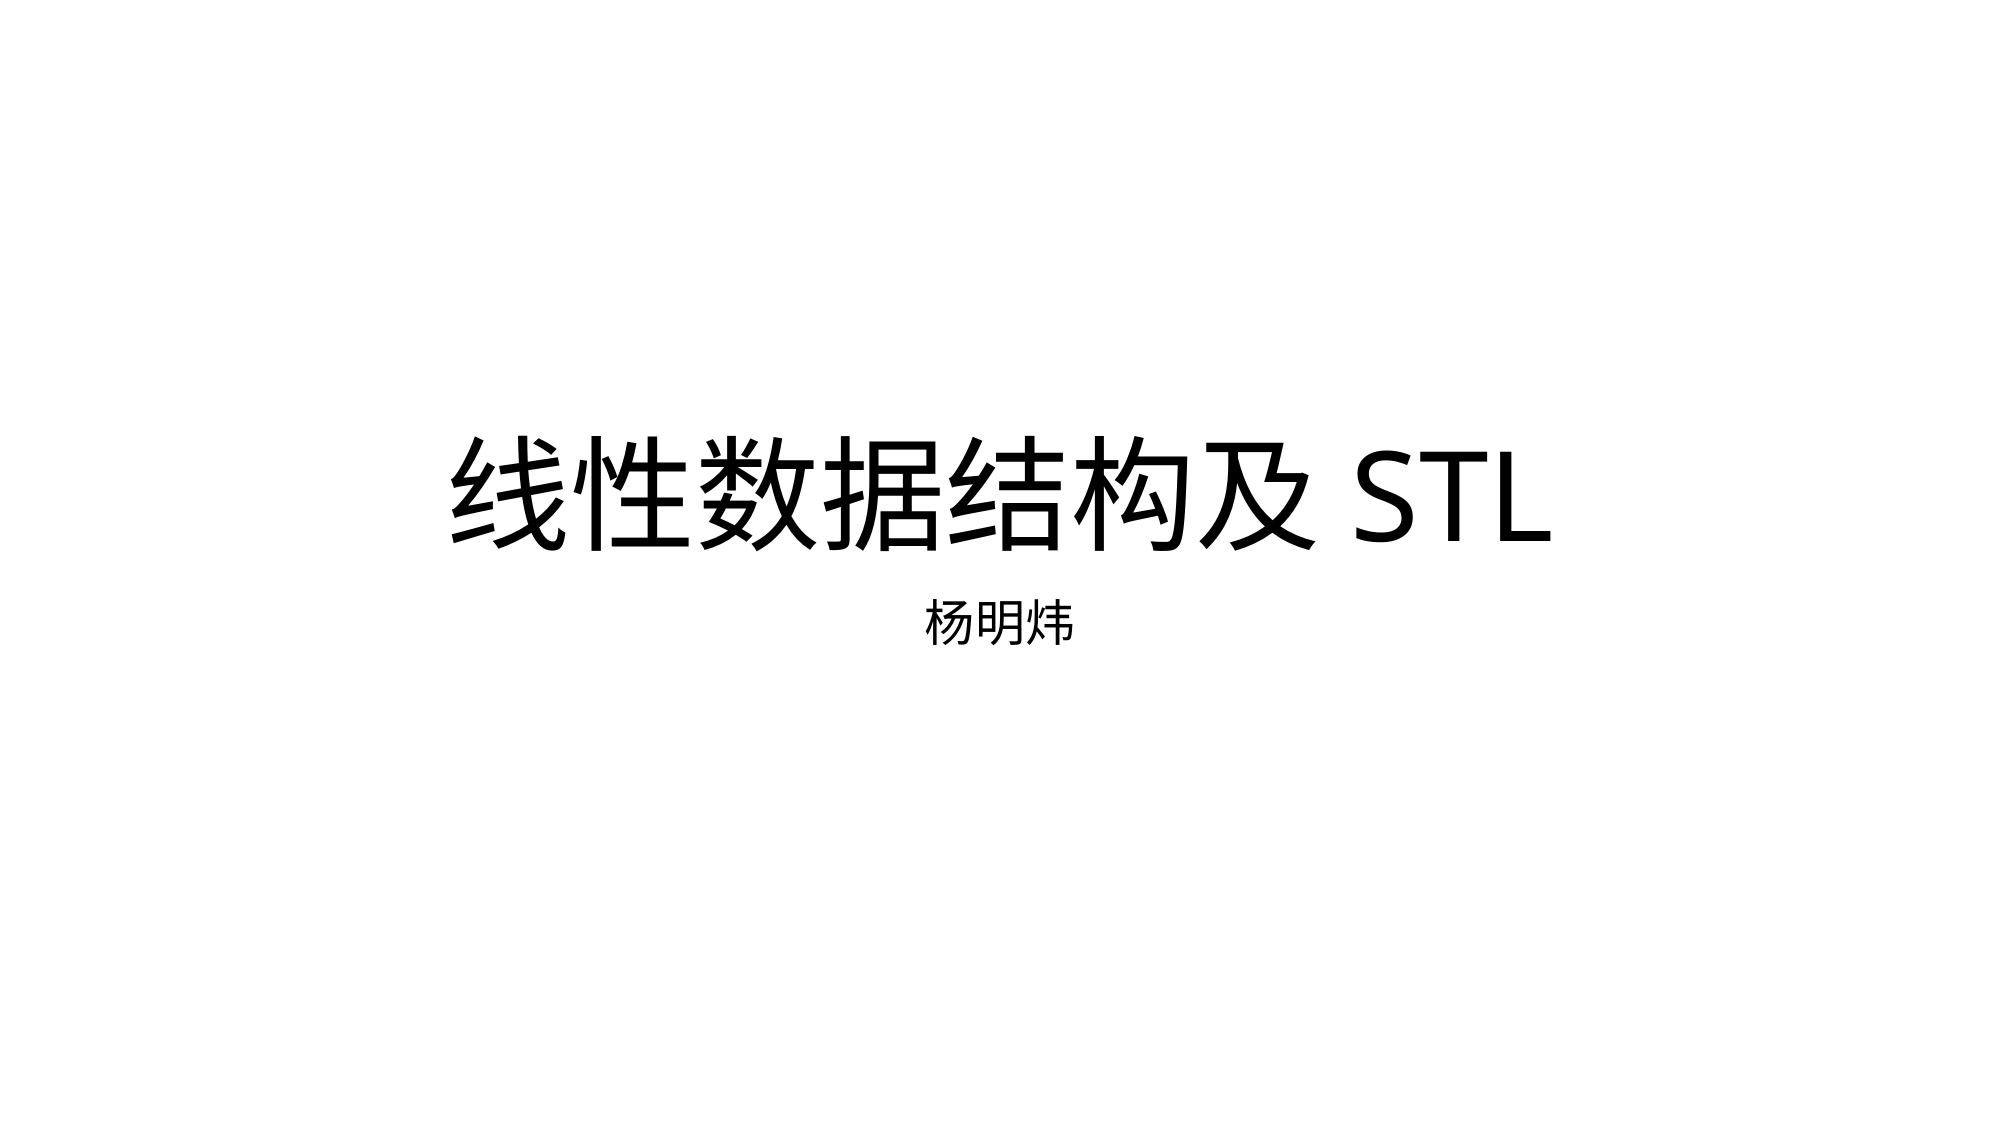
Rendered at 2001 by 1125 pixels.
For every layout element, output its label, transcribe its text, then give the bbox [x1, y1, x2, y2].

subtitle 杨明炜 [249, 590, 1750, 863]
title 线性数据结构及STL [249, 184, 1750, 576]
